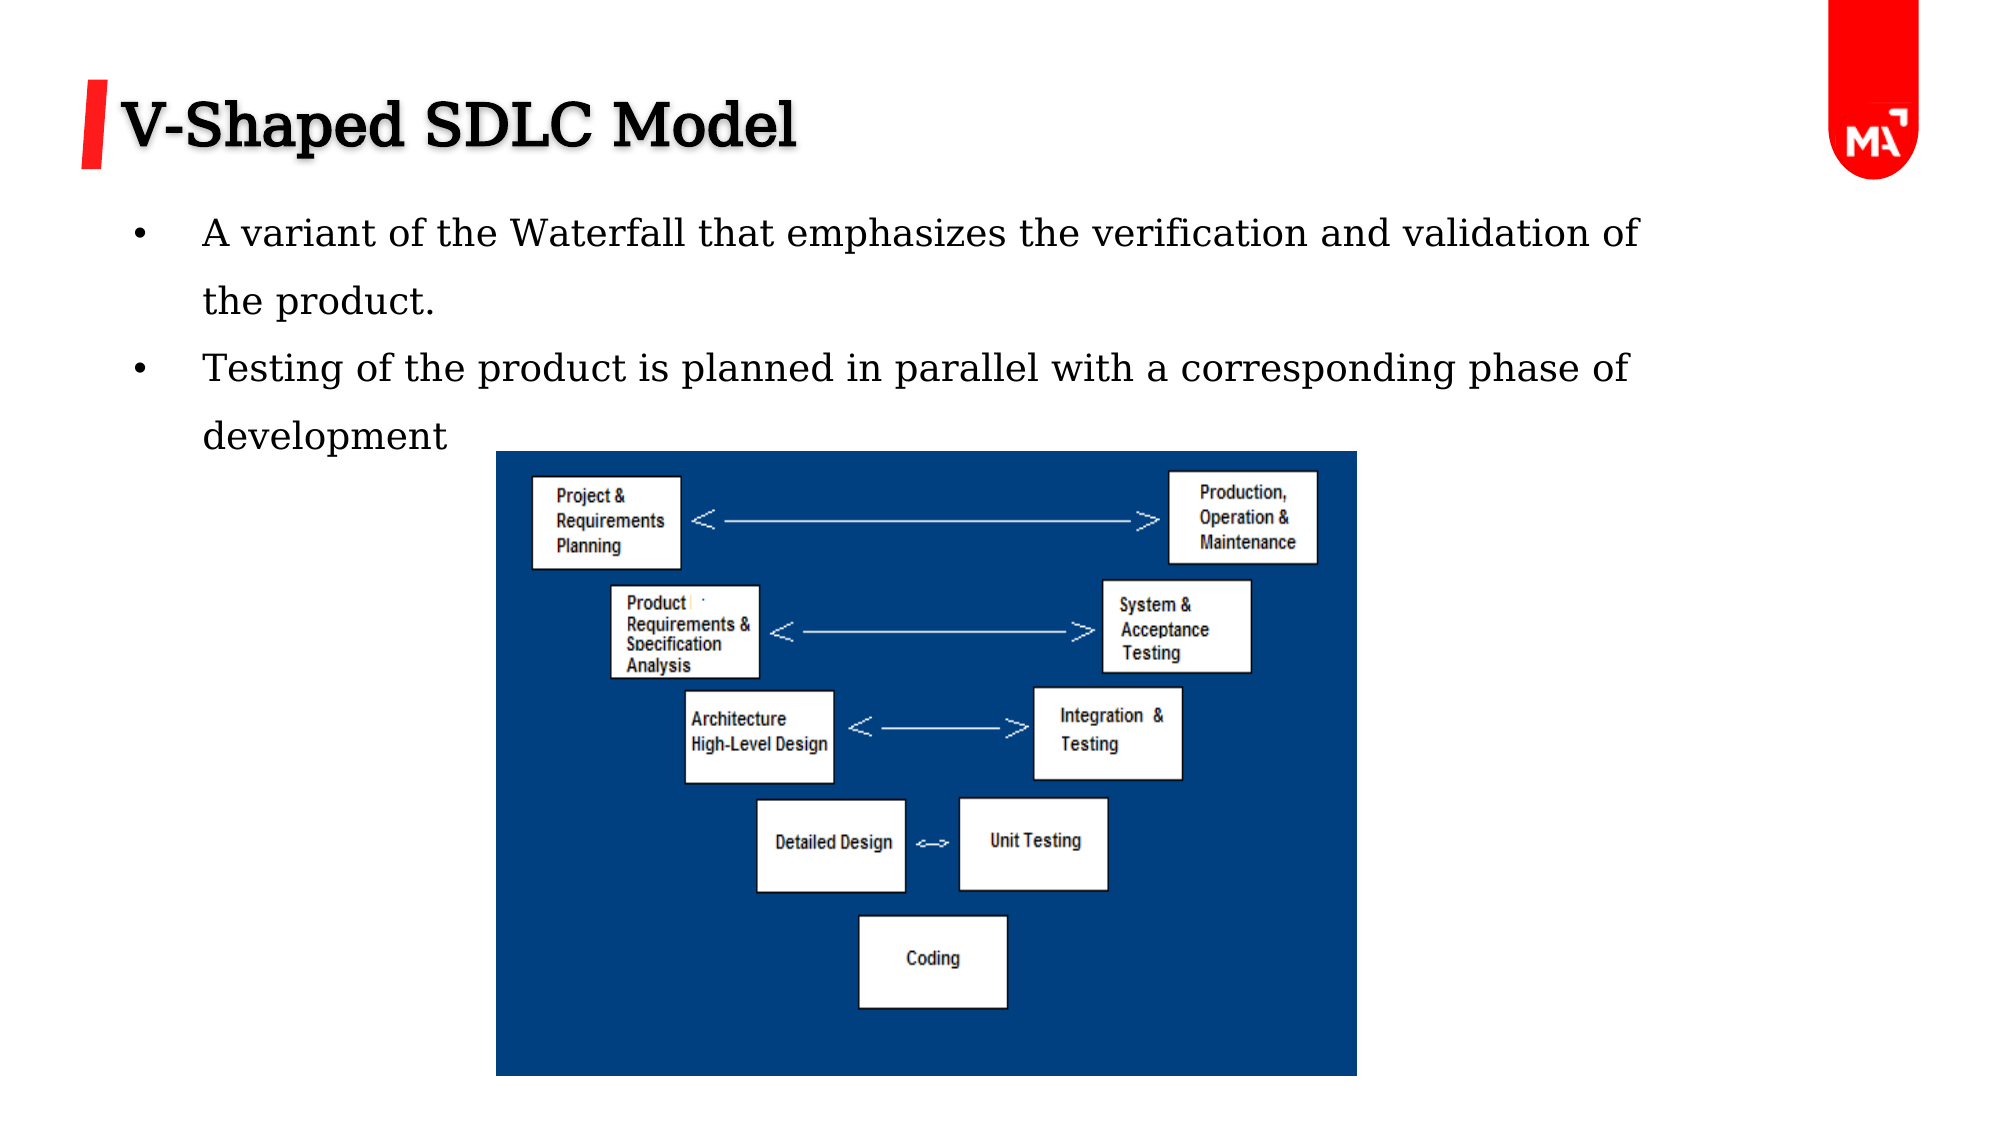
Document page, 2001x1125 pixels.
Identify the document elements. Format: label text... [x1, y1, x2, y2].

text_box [1828, 0, 1919, 83]
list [496, 451, 1357, 1076]
text_box V-Shaped SDLC Model [107, 79, 1568, 165]
picture [1828, 83, 1919, 189]
text_box A variant of the Waterfall that emphasizes the verification and validation of the product. Testing of the product is planned in parallel with a corresponding phase of development [118, 179, 1664, 532]
text_box [80, 78, 109, 171]
